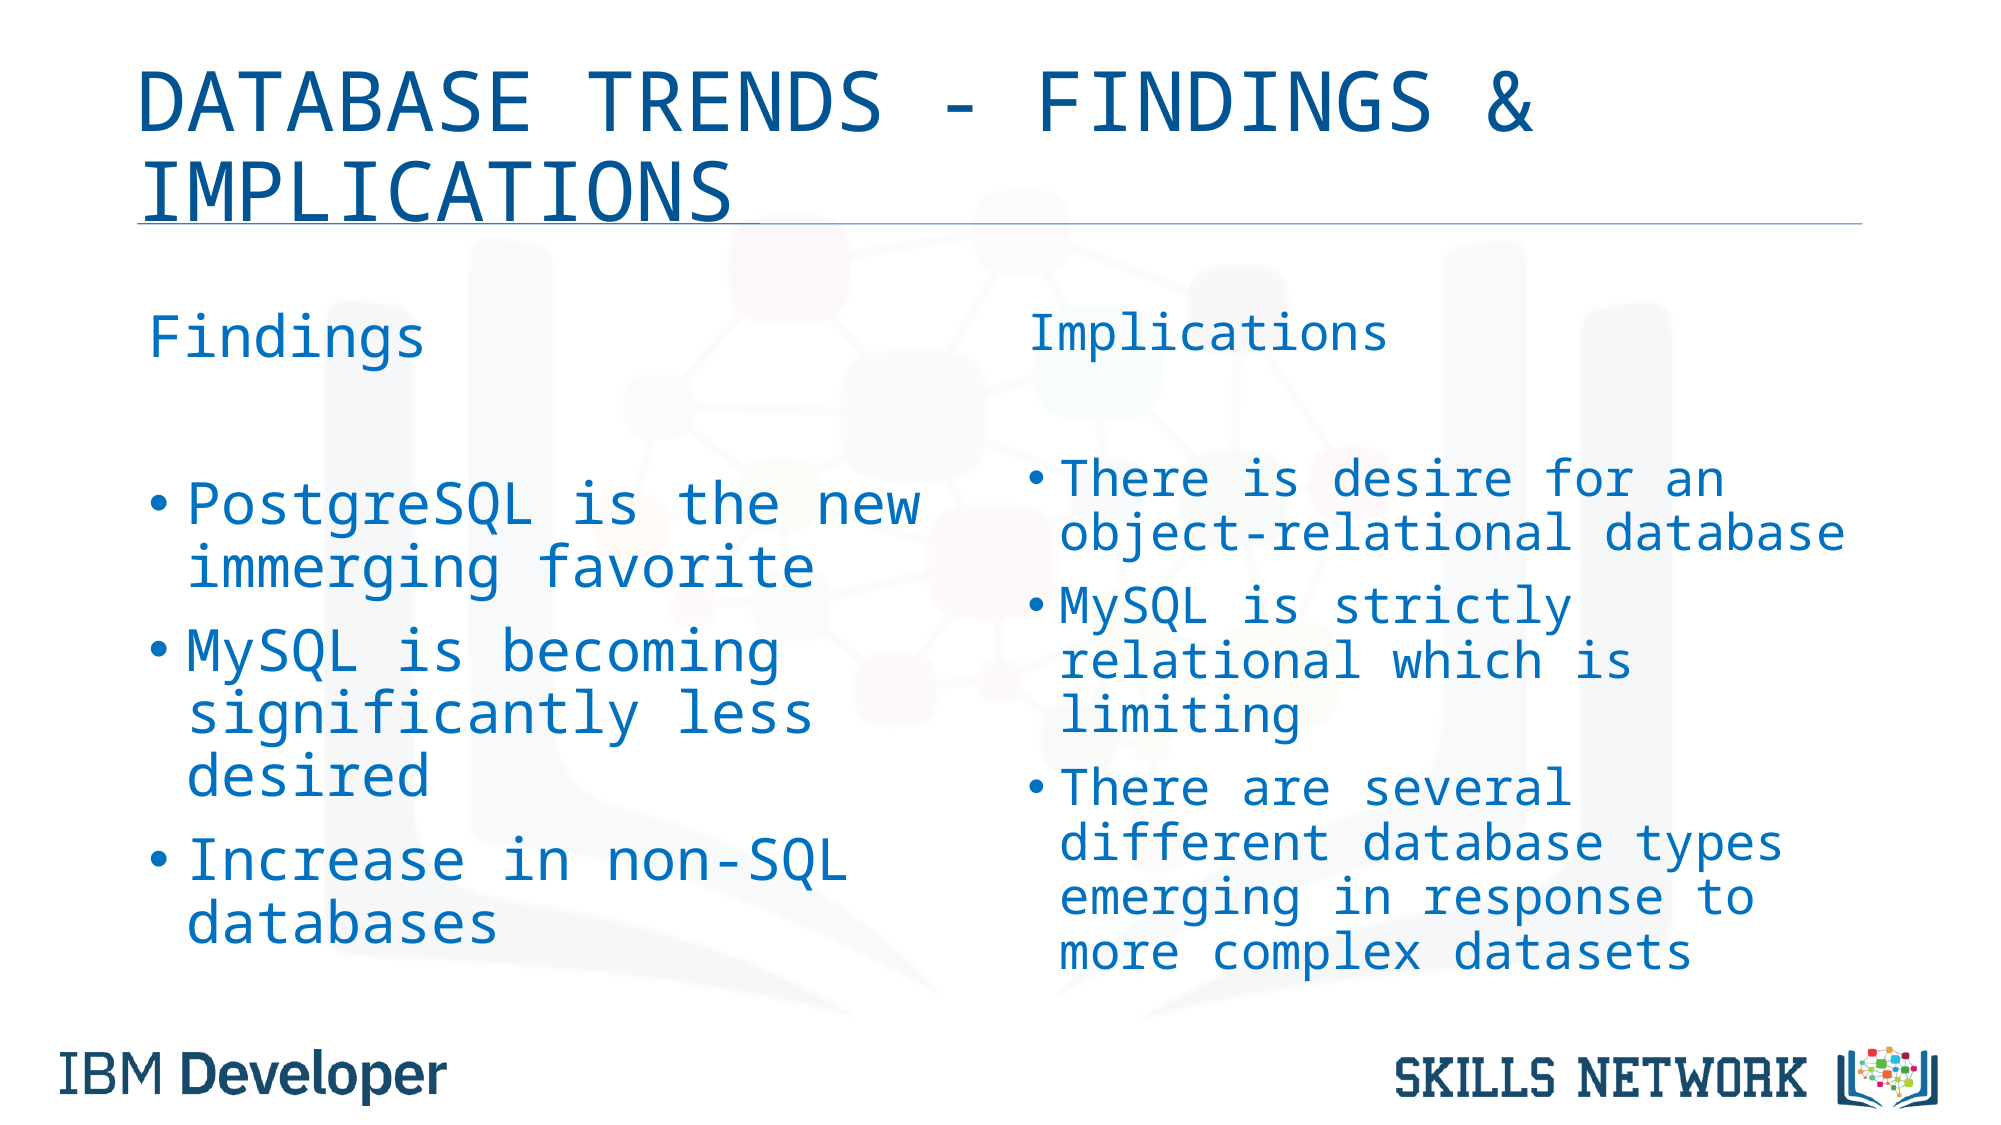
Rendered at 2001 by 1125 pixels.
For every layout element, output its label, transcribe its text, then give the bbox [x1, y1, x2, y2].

list Implications There is desire for an object-relational database MySQL is strictly relational which is limiting There are several different database types emerging in response to more complex datasets [1012, 299, 1863, 1014]
picture [55, 1045, 459, 1108]
picture [1390, 1045, 1945, 1111]
title DATABASE TRENDS - FINDINGS & IMPLICATIONS [121, 40, 1846, 258]
list Findings PostgreSQL is the new immerging favorite MySQL is becoming significantly less desired Increase in non-SQL databases [133, 299, 984, 1014]
